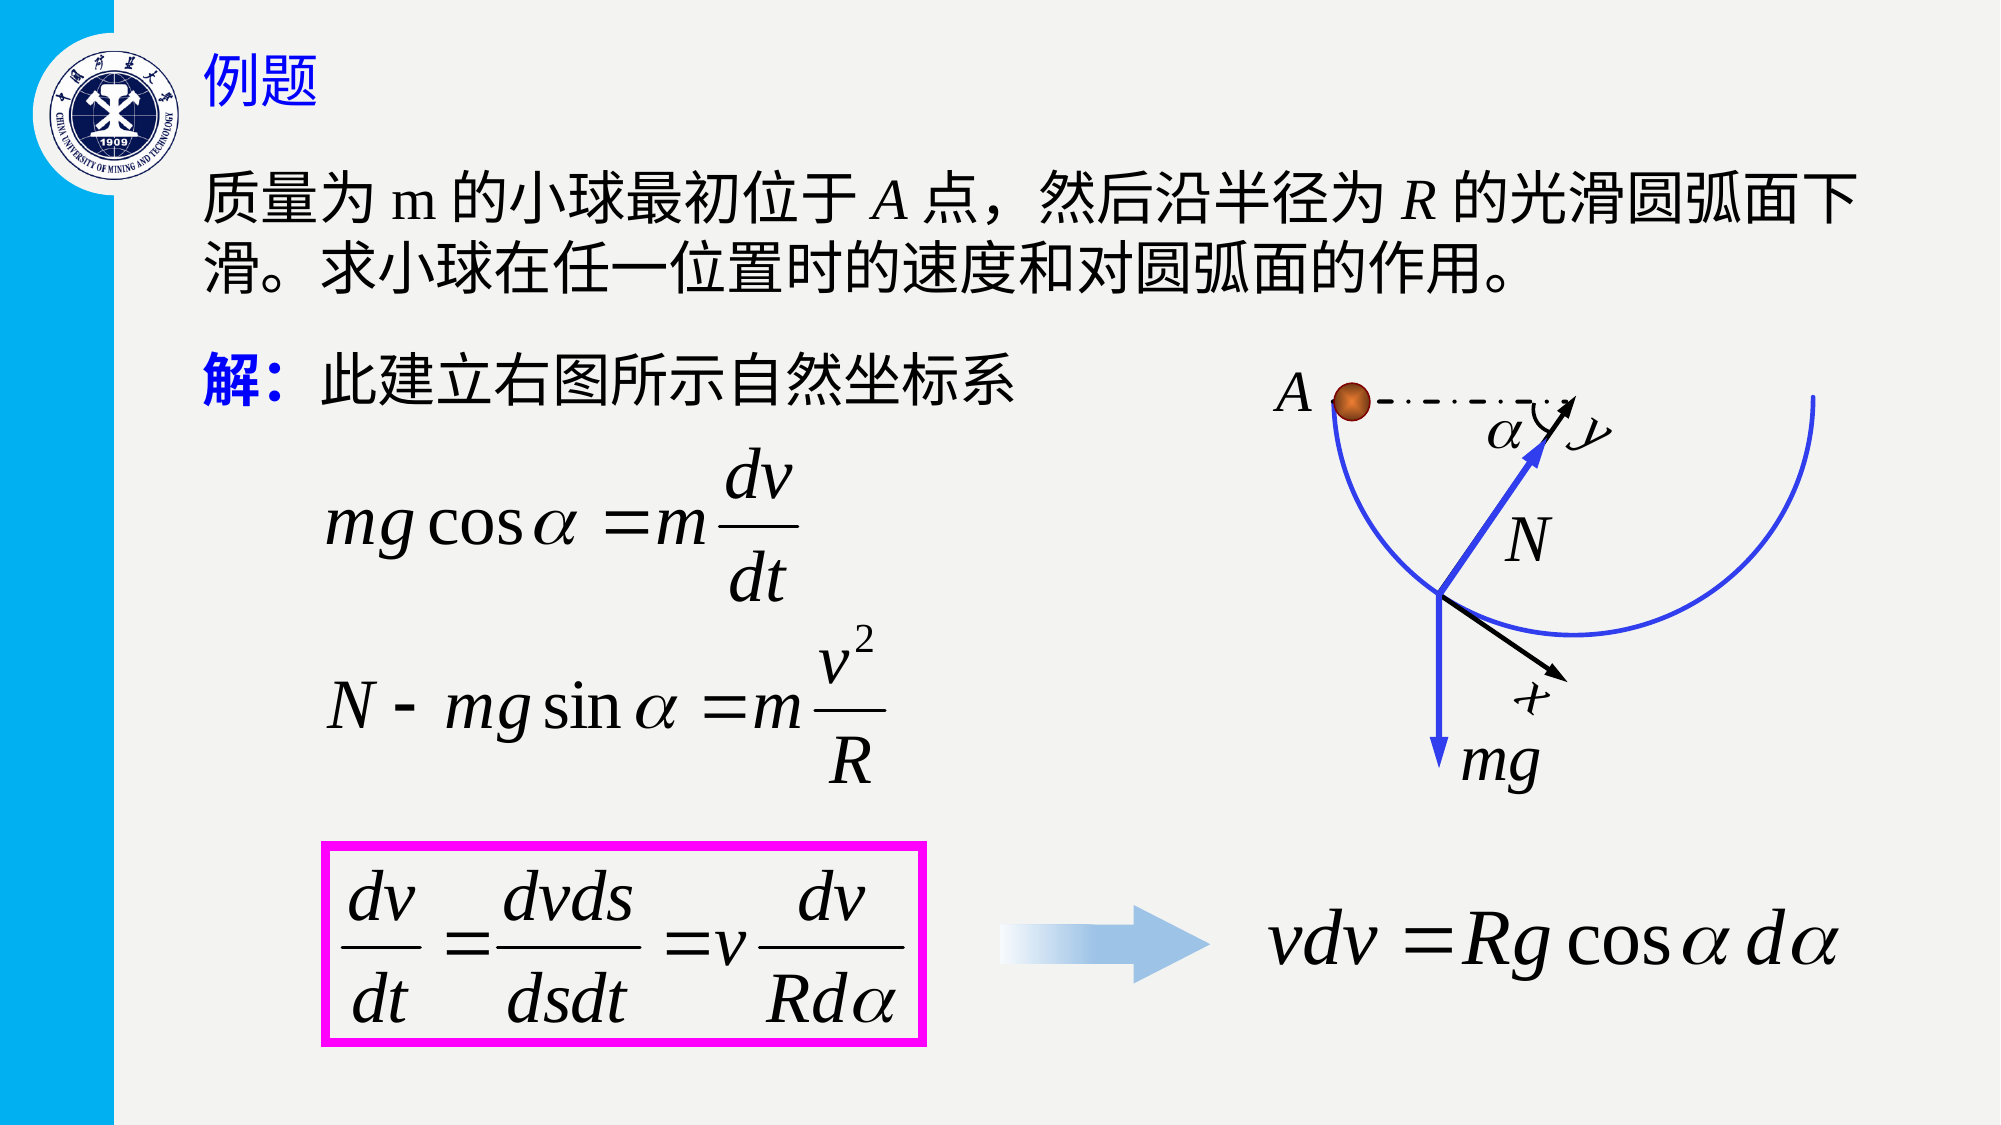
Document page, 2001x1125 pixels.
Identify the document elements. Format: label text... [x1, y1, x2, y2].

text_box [1478, 385, 1581, 464]
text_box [1457, 736, 1549, 800]
text_box 解：此建立右图所示自然坐标系 [187, 335, 1095, 421]
text_box [1334, 399, 1527, 594]
text_box [1333, 383, 1370, 421]
text_box [1441, 397, 1814, 636]
text_box 质量为m的小球最初位于A点，然后沿半径为R的光滑圆弧面下滑。求小球在任一位置时的速度和对圆弧面的作用。 [187, 153, 1874, 309]
text_box [1432, 593, 1446, 769]
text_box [313, 429, 814, 604]
text_box A [1262, 345, 1334, 431]
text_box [329, 850, 918, 1038]
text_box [1256, 891, 1857, 998]
text_box [998, 903, 1213, 986]
text_box y [1579, 376, 1694, 509]
picture [47, 47, 181, 181]
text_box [313, 604, 902, 800]
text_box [1499, 503, 1560, 568]
text_box x [1491, 639, 1587, 736]
